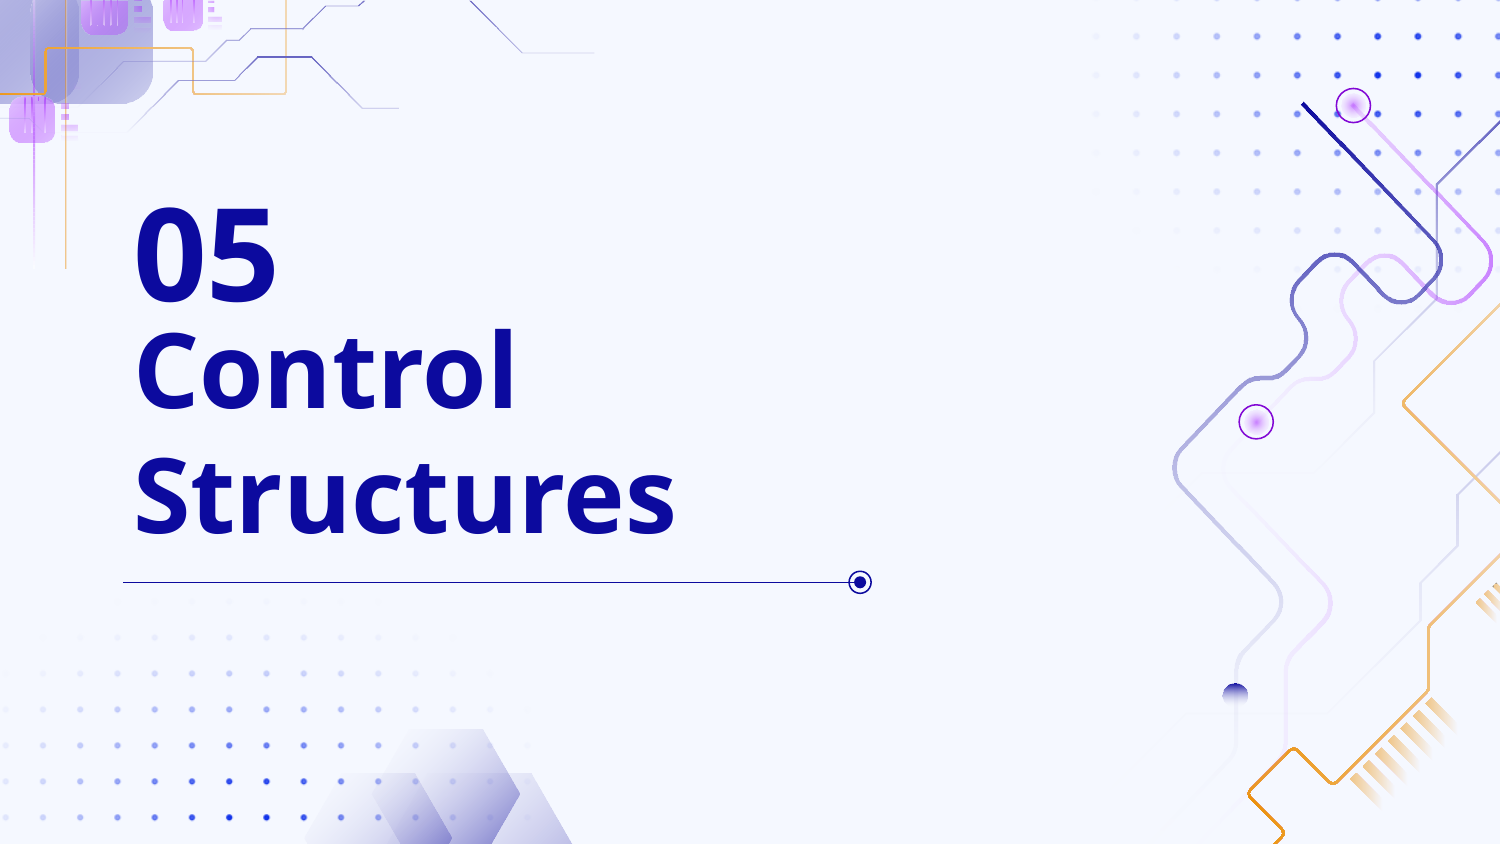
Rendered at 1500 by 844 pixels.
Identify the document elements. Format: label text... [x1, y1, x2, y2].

title Control Structures [118, 341, 1037, 518]
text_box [0, 549, 583, 844]
title 05 [118, 168, 398, 332]
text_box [1063, 0, 1500, 844]
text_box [122, 571, 872, 594]
